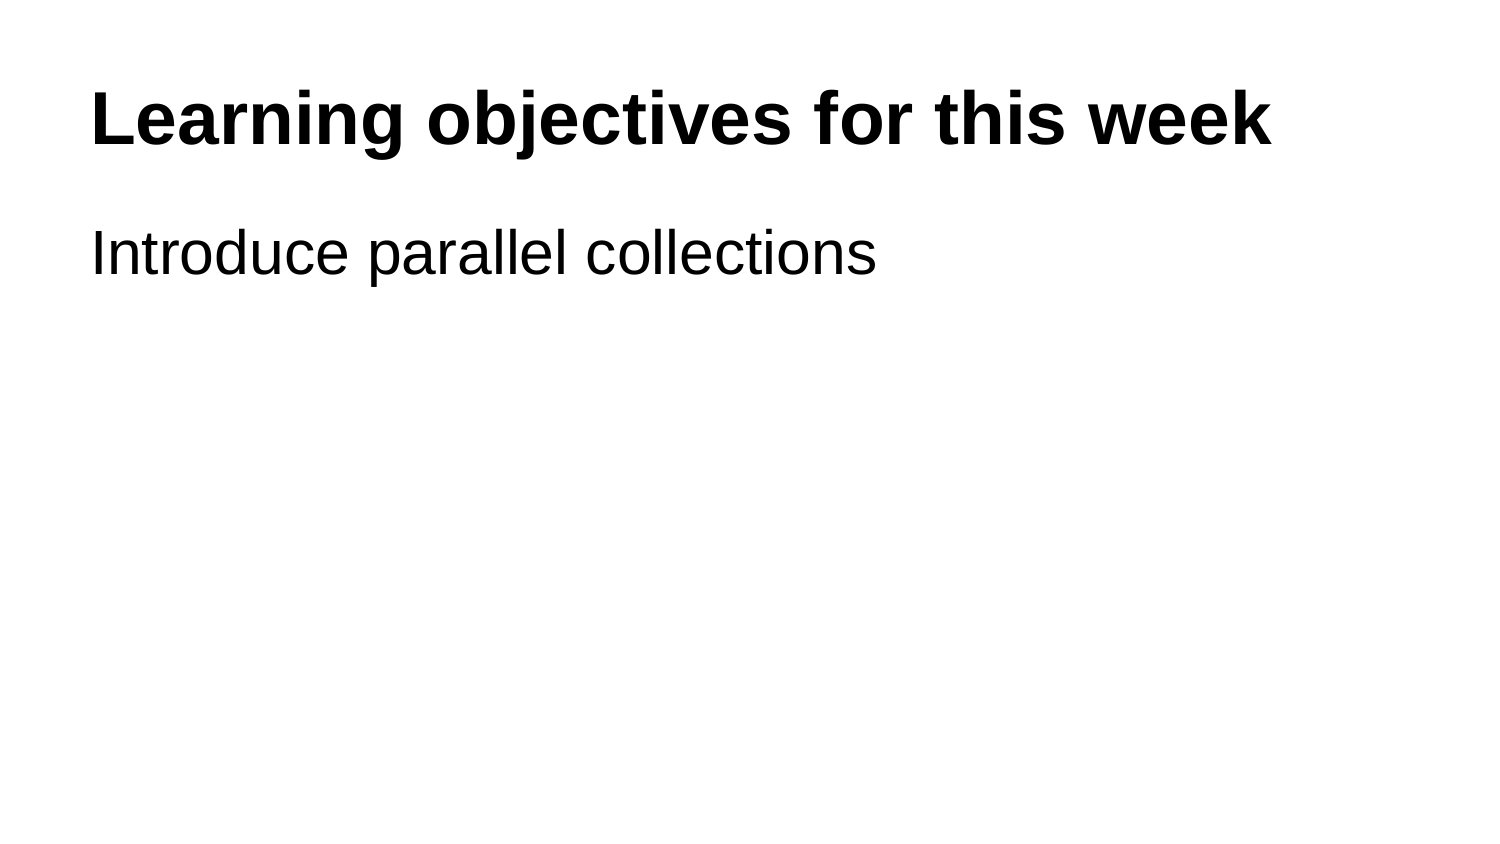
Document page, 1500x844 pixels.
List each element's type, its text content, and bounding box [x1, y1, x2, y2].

list Introduce parallel collections [75, 196, 1425, 808]
title Learning objectives for this week [75, 33, 1425, 175]
